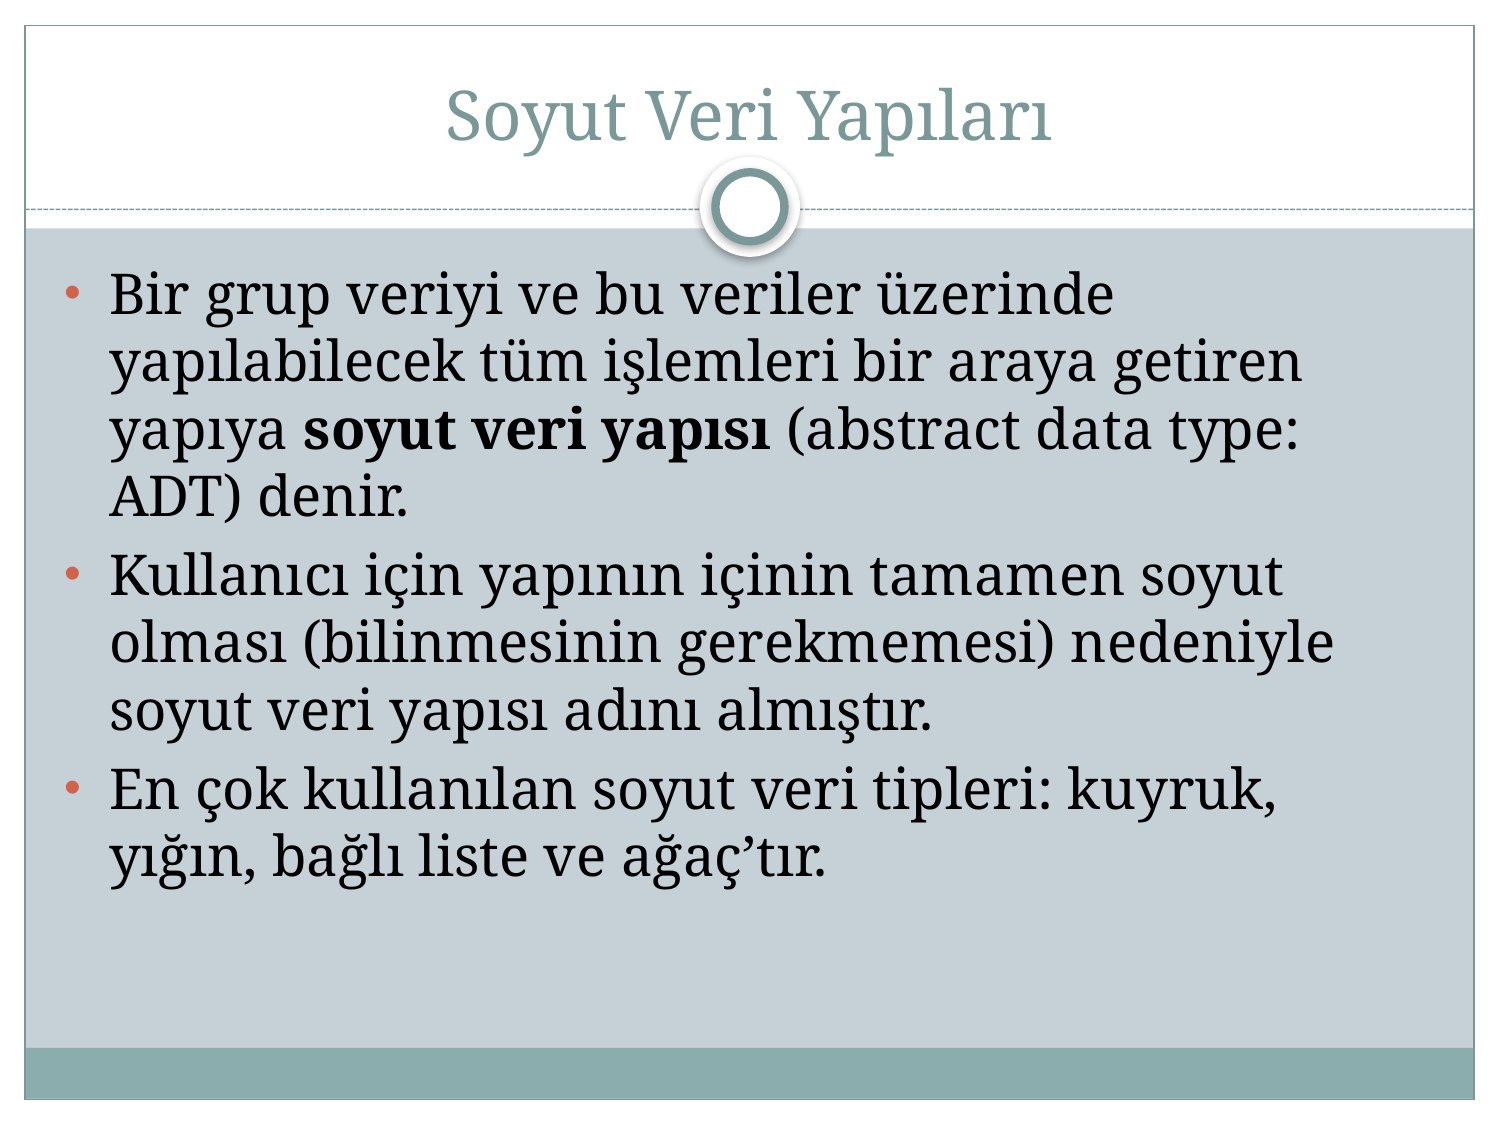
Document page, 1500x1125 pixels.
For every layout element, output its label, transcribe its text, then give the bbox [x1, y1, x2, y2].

title Soyut Veri Yapıları [49, 37, 1450, 162]
list Bir grup veriyi ve bu veriler üzerinde yapılabilecek tüm işlemleri bir araya getiren yapıya soyut veri yapısı (abstract data type: ADT) denir. Kullanıcı için yapının içinin tamamen soyut olması (bilinmesinin gerekmemesi) nedeniyle soyut veri yapısı adını almıştır. En çok kullanılan soyut veri tipleri: kuyruk, yığın, bağlı liste ve ağaç’tır. [49, 250, 1445, 1001]
